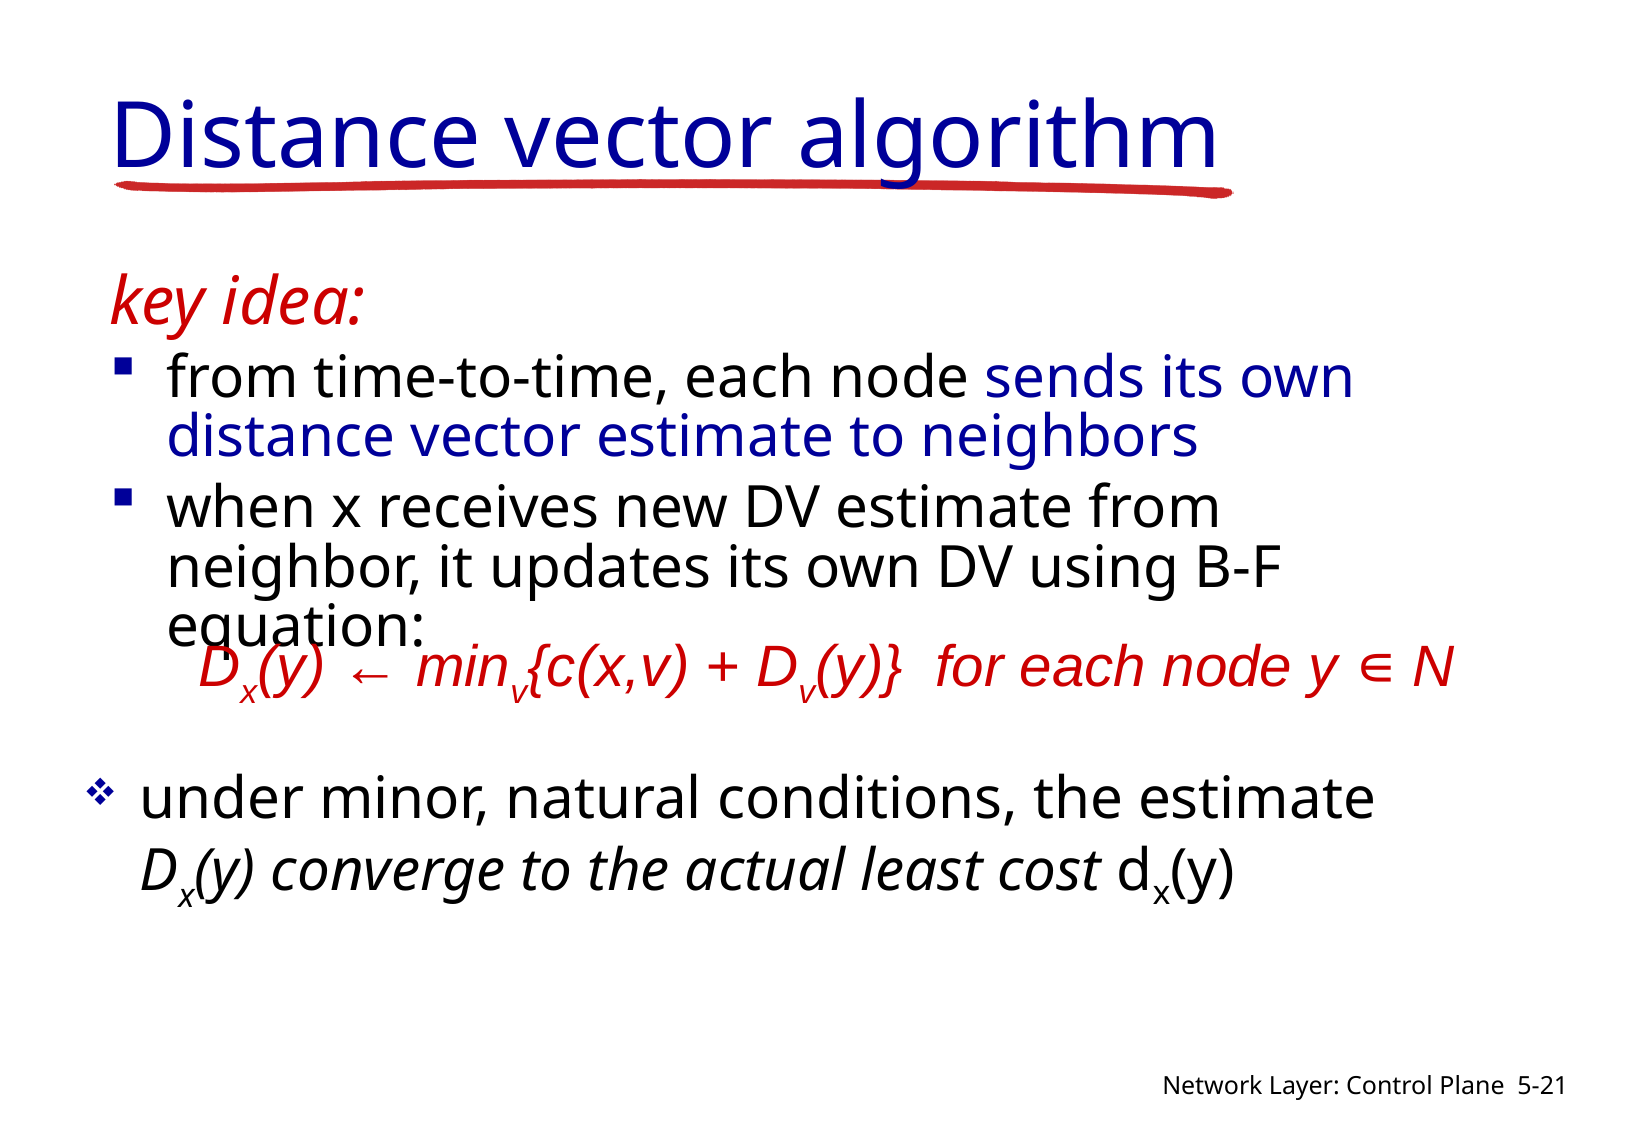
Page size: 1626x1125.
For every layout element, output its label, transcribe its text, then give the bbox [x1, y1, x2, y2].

slide_number 5-21 [1502, 1062, 1601, 1107]
text_box Dx(y) ← minv{c(x,v) + Dv(y)} for each node y ∊ N [183, 620, 1470, 718]
list key idea: from time-to-time, each node sends its own distance vector estimate to neighbors when x receives new DV estimate from neighbor, it updates its own DV using B-F equation: [94, 262, 1476, 659]
title Distance vector algorithm [94, 37, 1476, 225]
text_box under minor, natural conditions, the estimate Dx(y) converge to the actual least cost dx(y) [68, 761, 1450, 1008]
picture [109, 174, 1247, 204]
footer Network Layer: Control Plane [1133, 1062, 1520, 1102]
